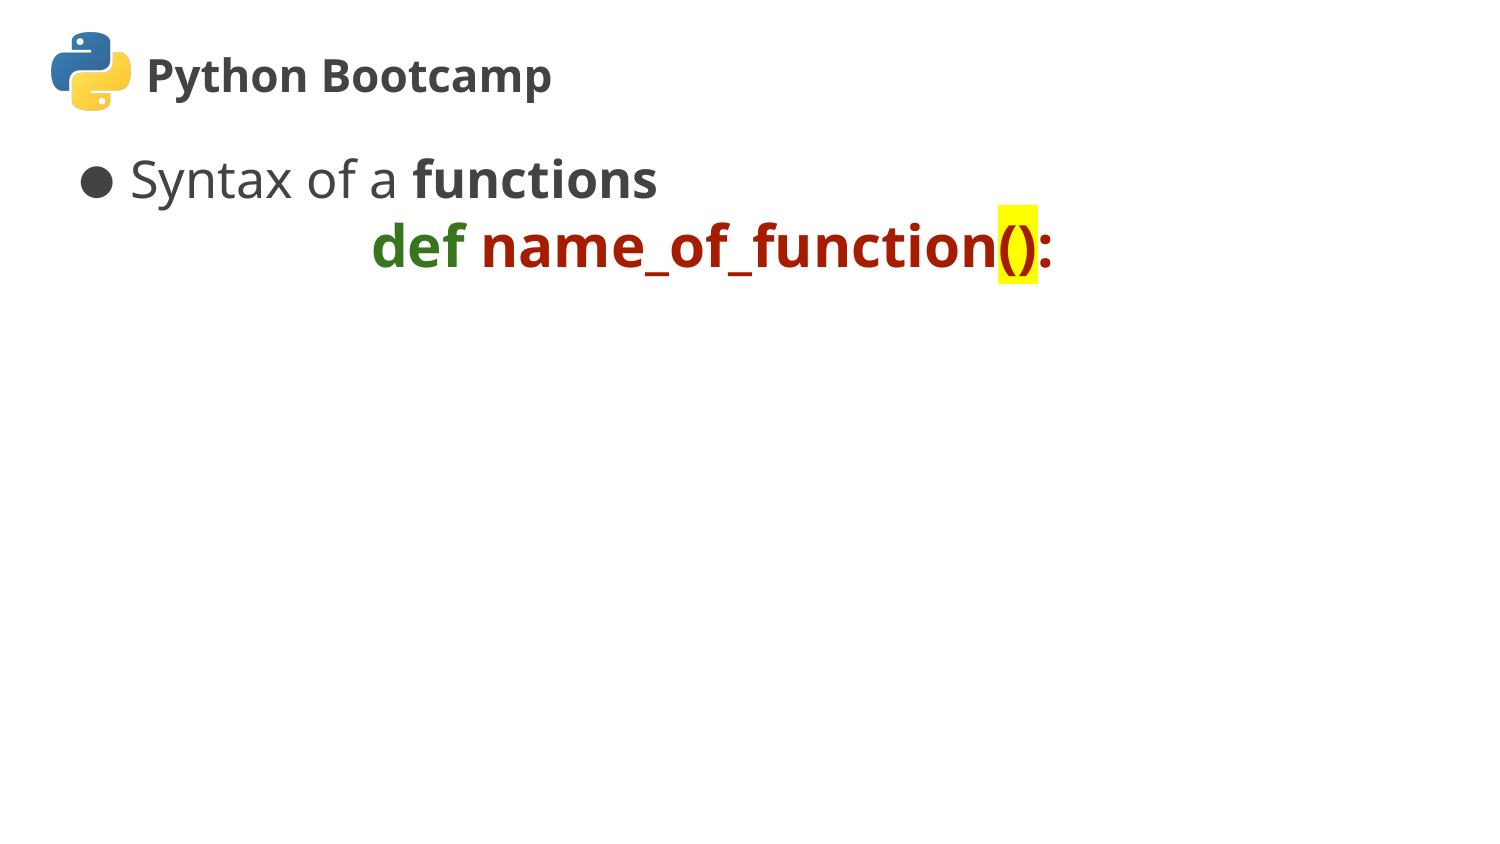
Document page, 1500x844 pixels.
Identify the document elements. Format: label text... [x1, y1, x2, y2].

text_box Syntax of a functions def name_of_function(): [56, 131, 1403, 713]
picture [51, 32, 131, 111]
